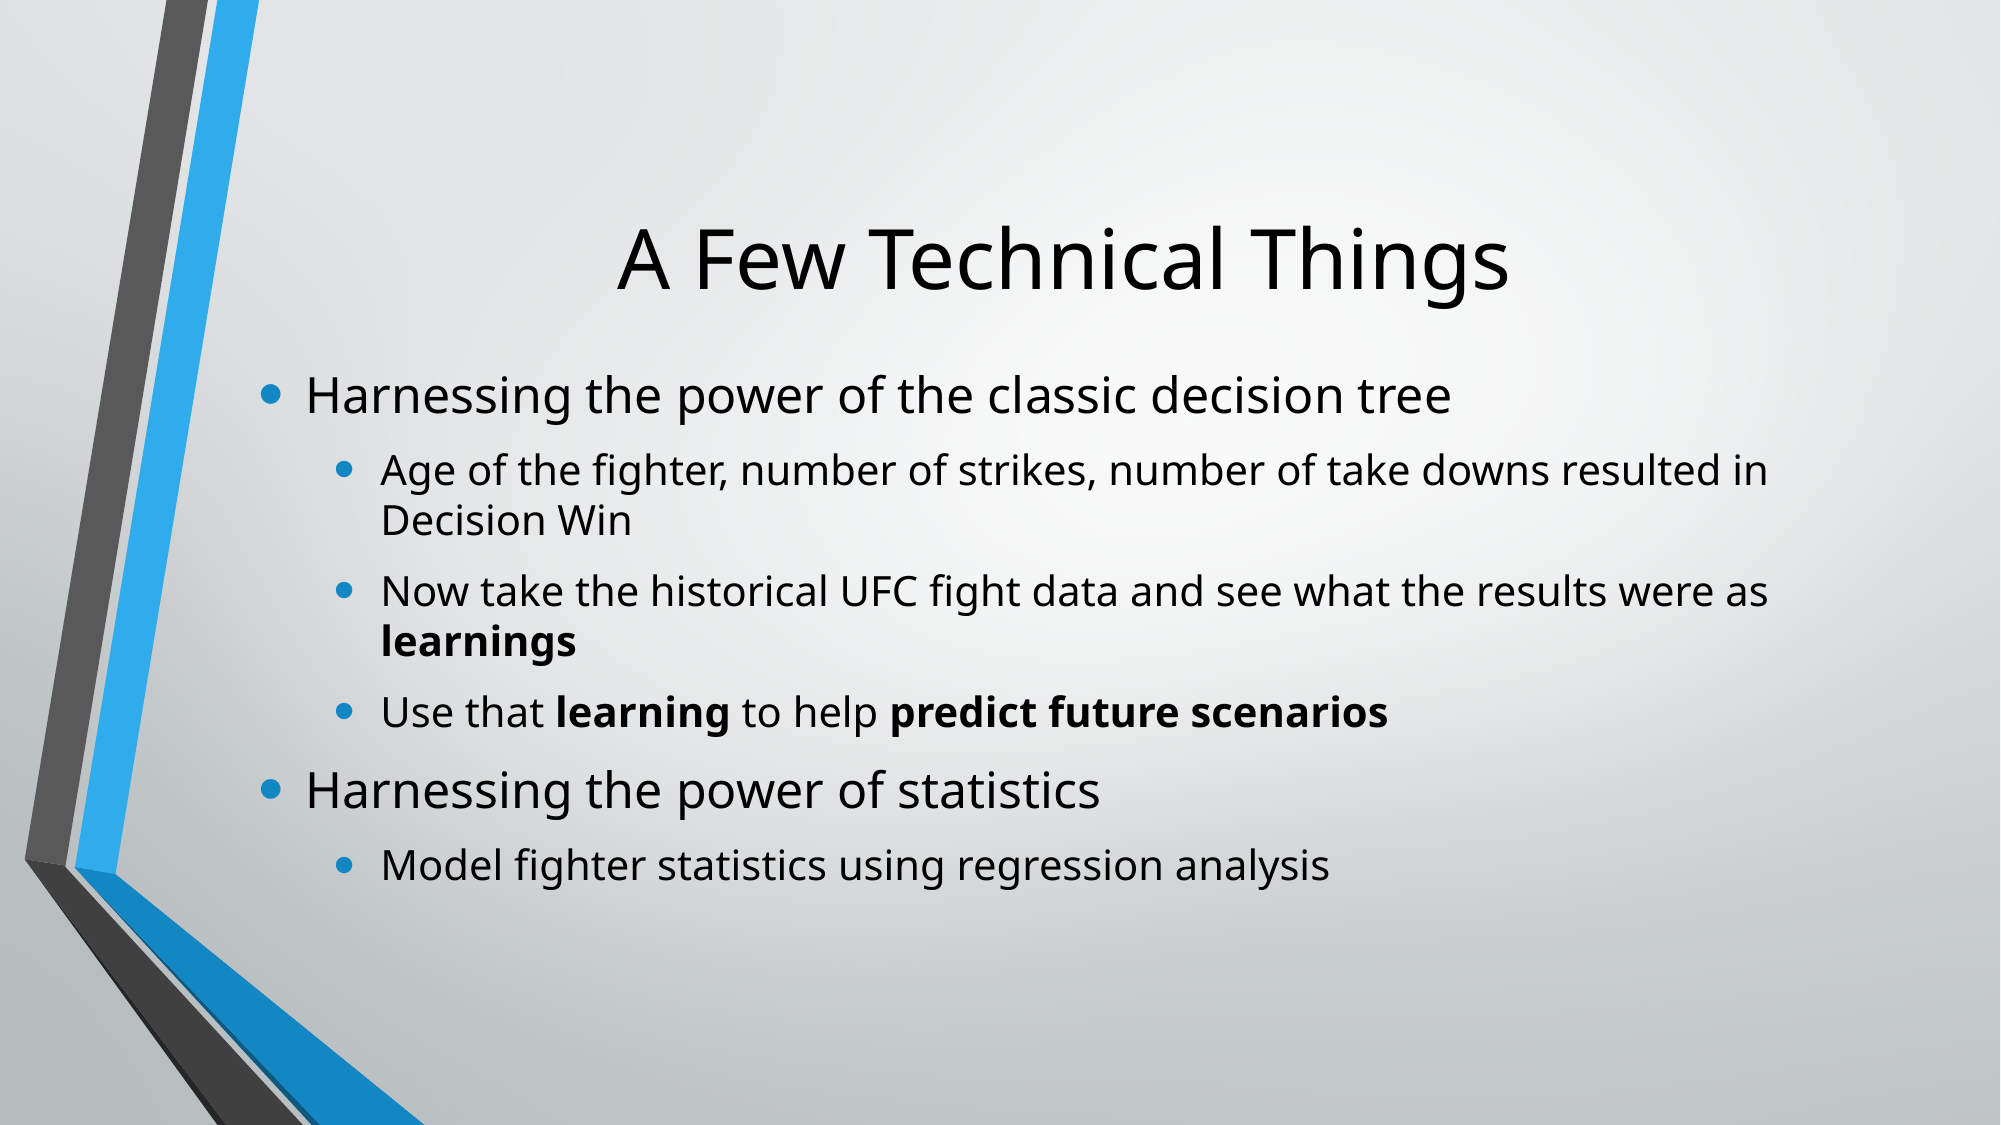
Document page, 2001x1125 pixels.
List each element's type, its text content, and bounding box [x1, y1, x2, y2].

title A Few Technical Things [243, 112, 1887, 369]
list Harnessing the power of the classic decision tree Age of the fighter, number of strikes, number of take downs resulted in Decision Win Now take the historical UFC fight data and see what the results were as learnings Use that learning to help predict future scenarios Harnessing the power of statistics Model fighter statistics using regression analysis [243, 369, 1887, 883]
